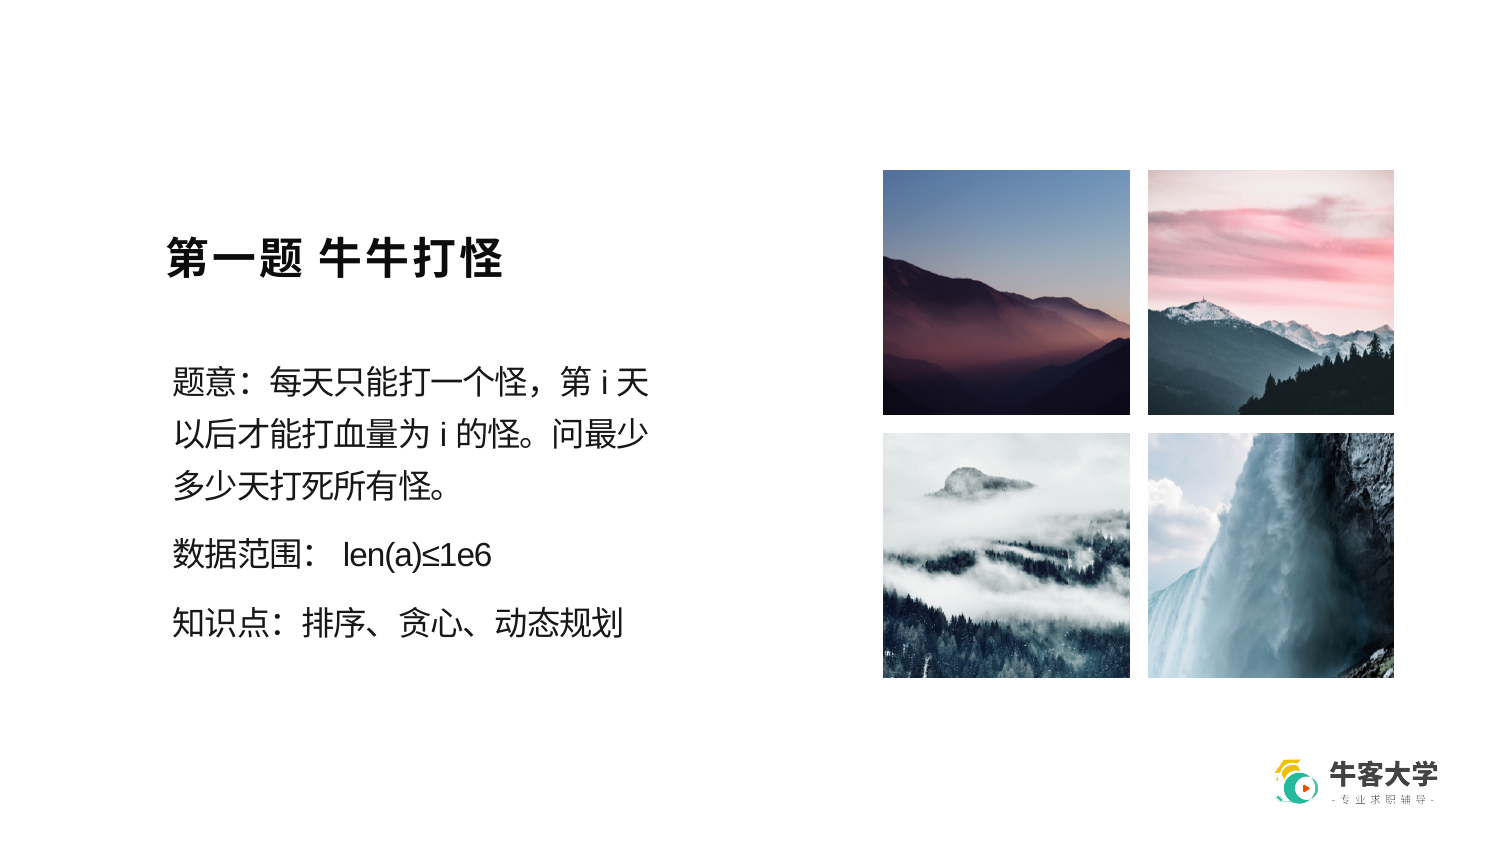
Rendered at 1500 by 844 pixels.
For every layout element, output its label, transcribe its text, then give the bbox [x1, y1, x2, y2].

picture [1148, 433, 1395, 678]
text_box 题意：每天只能打一个怪，第i天以后才能打血量为i的怪。问最少多少天打死所有怪。 数据范围：len(a)≤1e6 知识点：排序、贪心、动态规划 [163, 344, 673, 678]
text_box 第一题 牛牛打怪 [156, 210, 604, 297]
picture [1148, 170, 1395, 415]
picture [883, 170, 1130, 415]
picture [883, 433, 1130, 678]
picture [1269, 748, 1453, 815]
